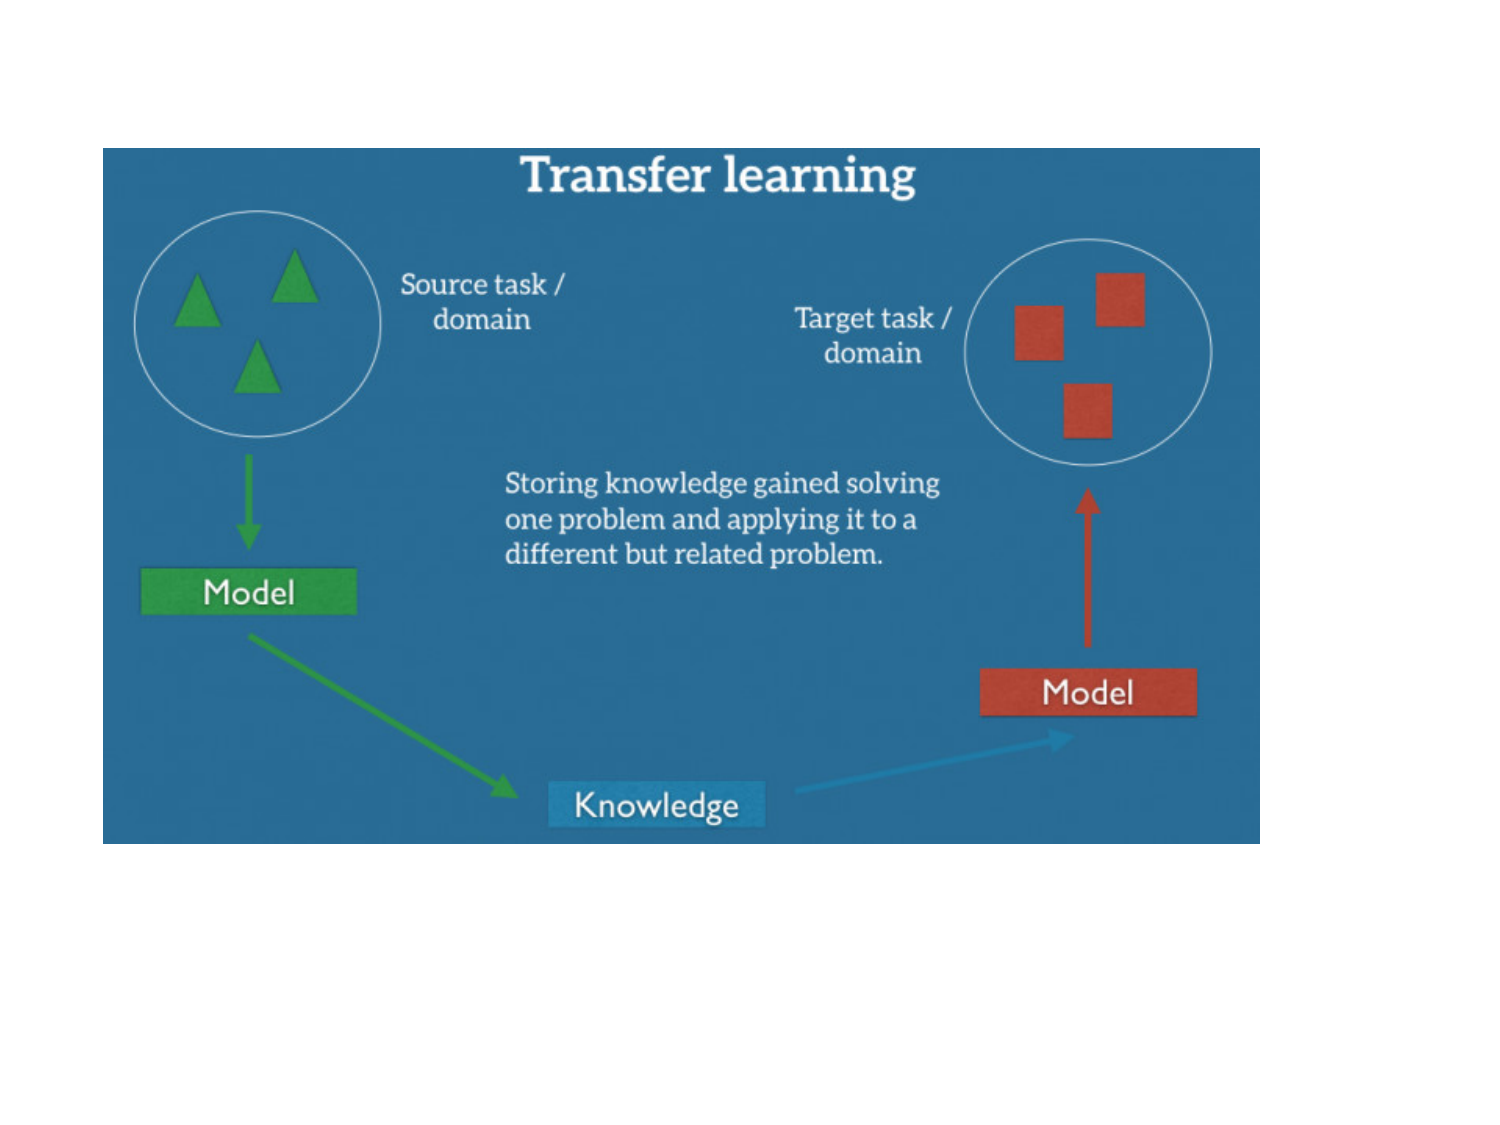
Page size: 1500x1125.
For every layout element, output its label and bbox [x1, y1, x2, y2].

list [103, 148, 1260, 844]
